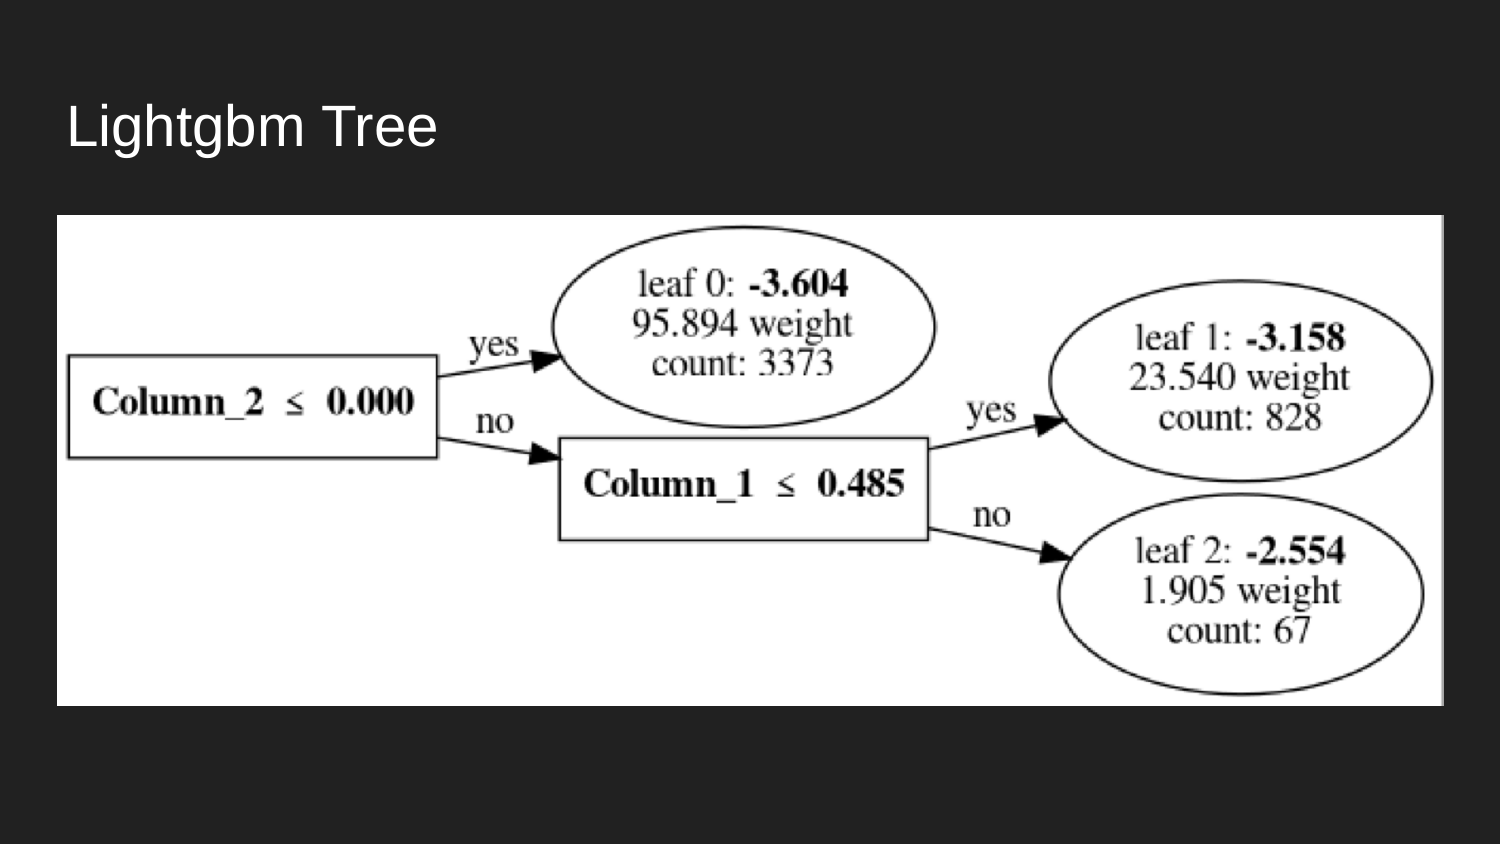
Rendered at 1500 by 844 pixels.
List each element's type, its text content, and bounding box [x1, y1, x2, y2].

title Lightgbm Tree [51, 72, 1449, 167]
picture [50, 210, 1450, 712]
